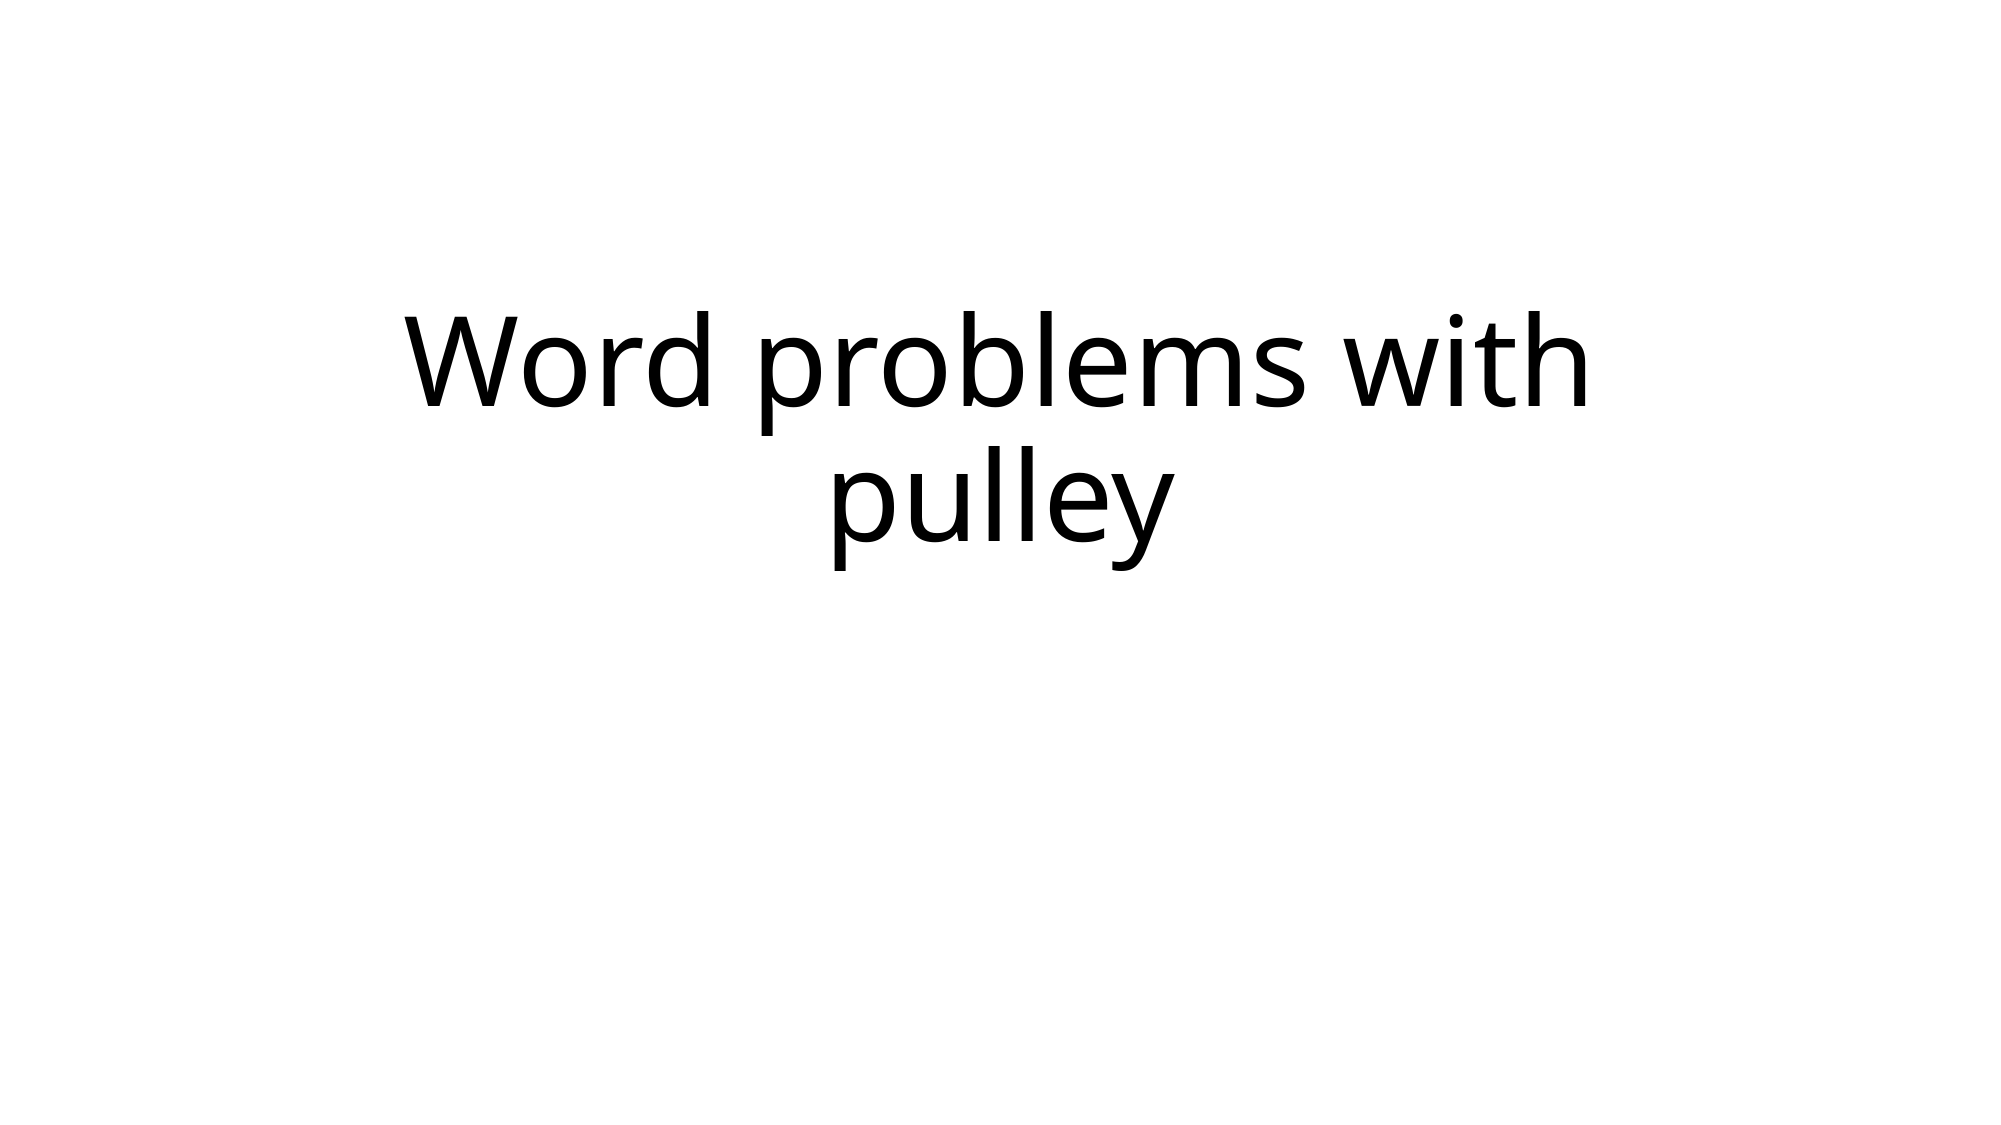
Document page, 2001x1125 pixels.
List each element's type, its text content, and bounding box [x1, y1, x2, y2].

title Word problems with pulley [249, 184, 1750, 576]
